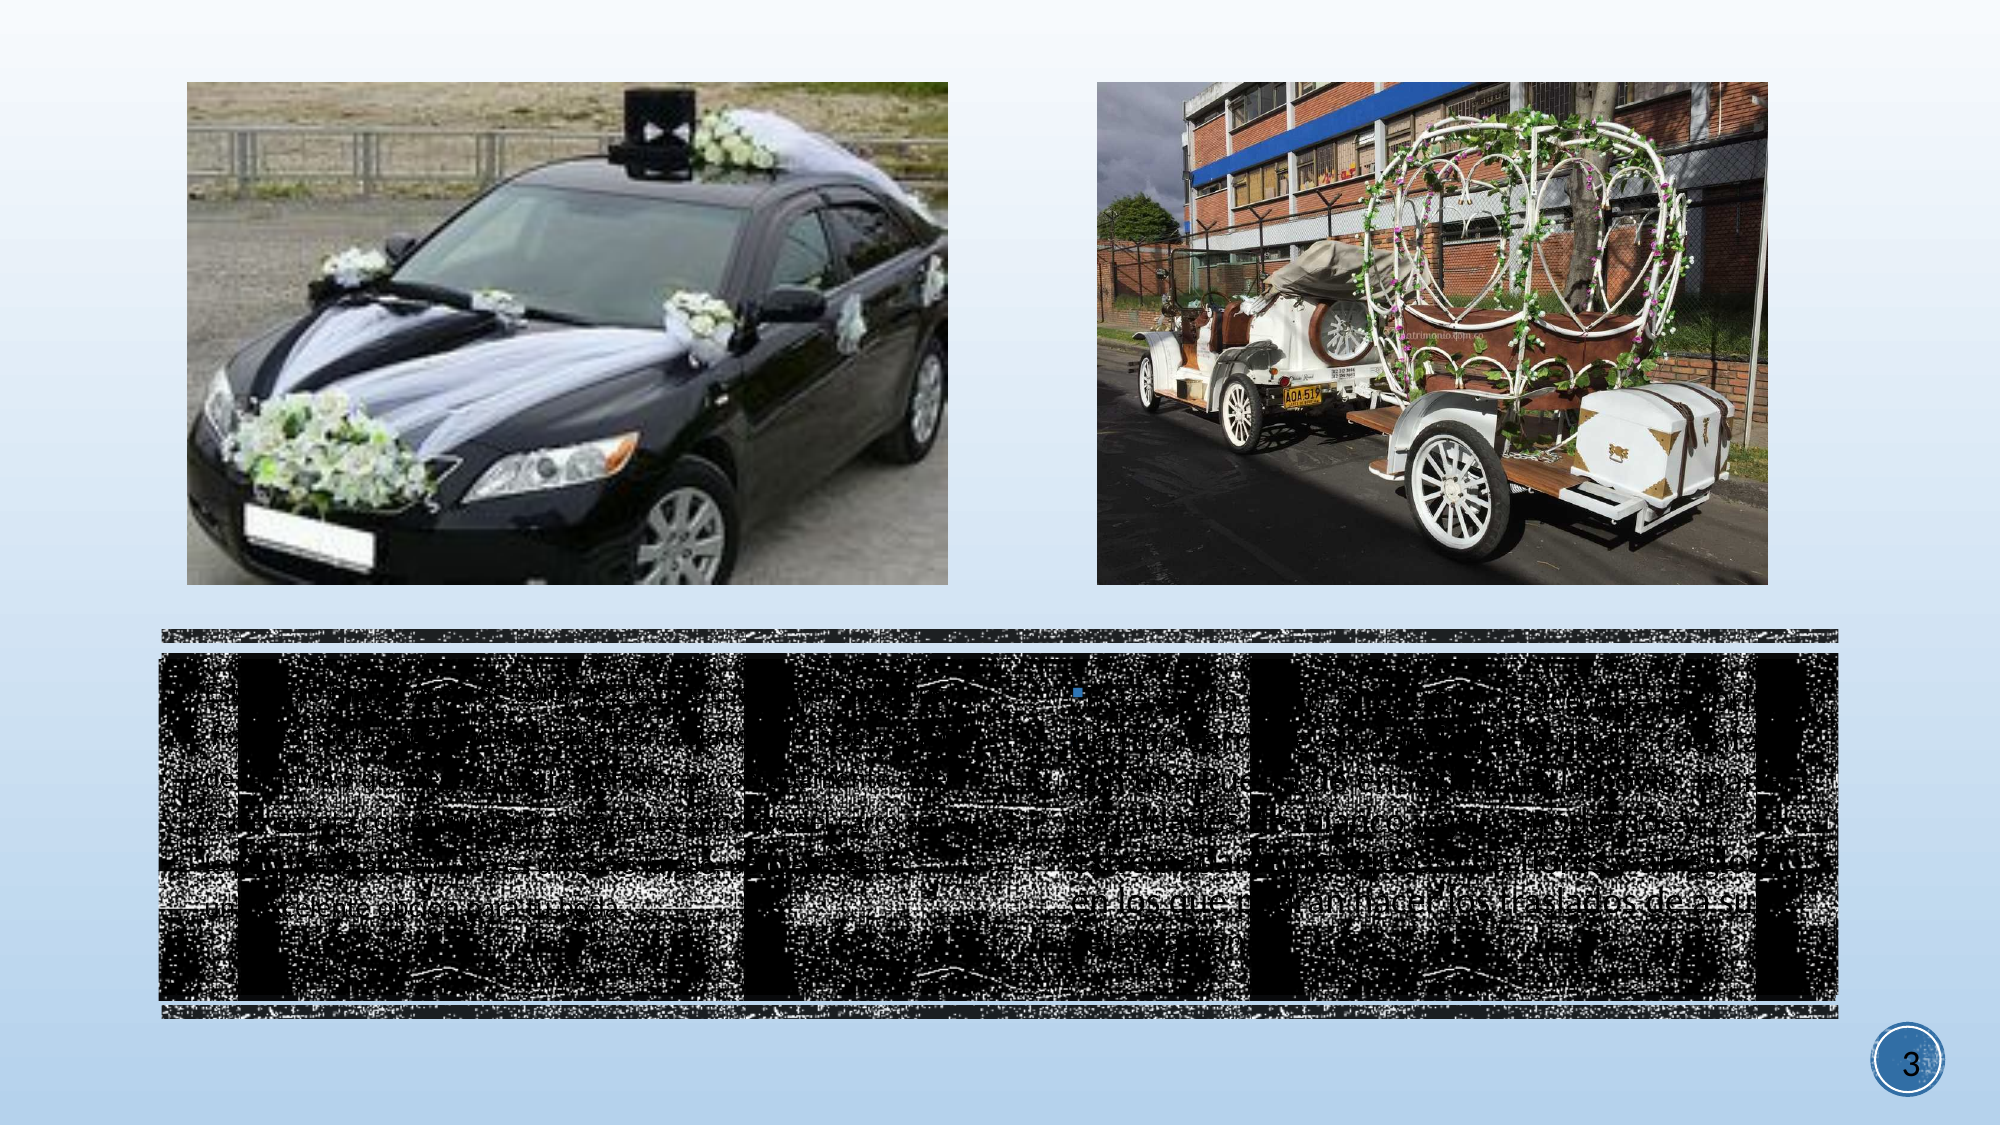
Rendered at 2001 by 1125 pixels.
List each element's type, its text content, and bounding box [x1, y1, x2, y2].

text_box [160, 628, 1839, 644]
text_box [1870, 1021, 1933, 1090]
text_box [1889, 1092, 1927, 1097]
text_box Este es un carro antiguo y clásico que les brinda un tipo carruaje en donde ira la novia, cuenta con una Puerta de entrada para la novia, maneja tonaldades de blanco y gris , modernos y extremadamente lujosos con flores y arreglos , en los que podrán hacer los traslados de a su celebración. [1055, 676, 1827, 966]
text_box [1891, 1026, 1925, 1031]
text_box [0, 0, 2000, 1125]
text_box [160, 1004, 190, 1019]
picture [1097, 82, 1768, 585]
text_box Este carro marca Aveo de color negro que cuenta con arreglos florares, en los que podrán hacer los traslados a la celebración de la novia y que seguramente disfrutarán cómodamente este carro cuenta con 4 puertas y en la parte superior del carro se le pondrá un arreglo. No es un carro lujoso, pero este sería una excelente opción para tu boda. [189, 669, 1047, 995]
text_box 3 [1886, 1031, 1964, 1092]
picture [187, 82, 948, 585]
text_box [1875, 1035, 1886, 1084]
text_box [1048, 1004, 1839, 1019]
text_box [158, 658, 1837, 1001]
text_box [160, 652, 1839, 995]
text_box Este carro marca Aveo de color negro que cuenta con arreglos florares, en los que podrán hacer los traslados a la celebración de la novia y que seguramente disfrutarán cómodamente este carro cuenta con 4 puertas y en la parte superior del carro se le pondrá un arreglo. No es un carro lujoso, pero este sería una excelente opción para tu boda. [190, 1001, 1048, 1042]
